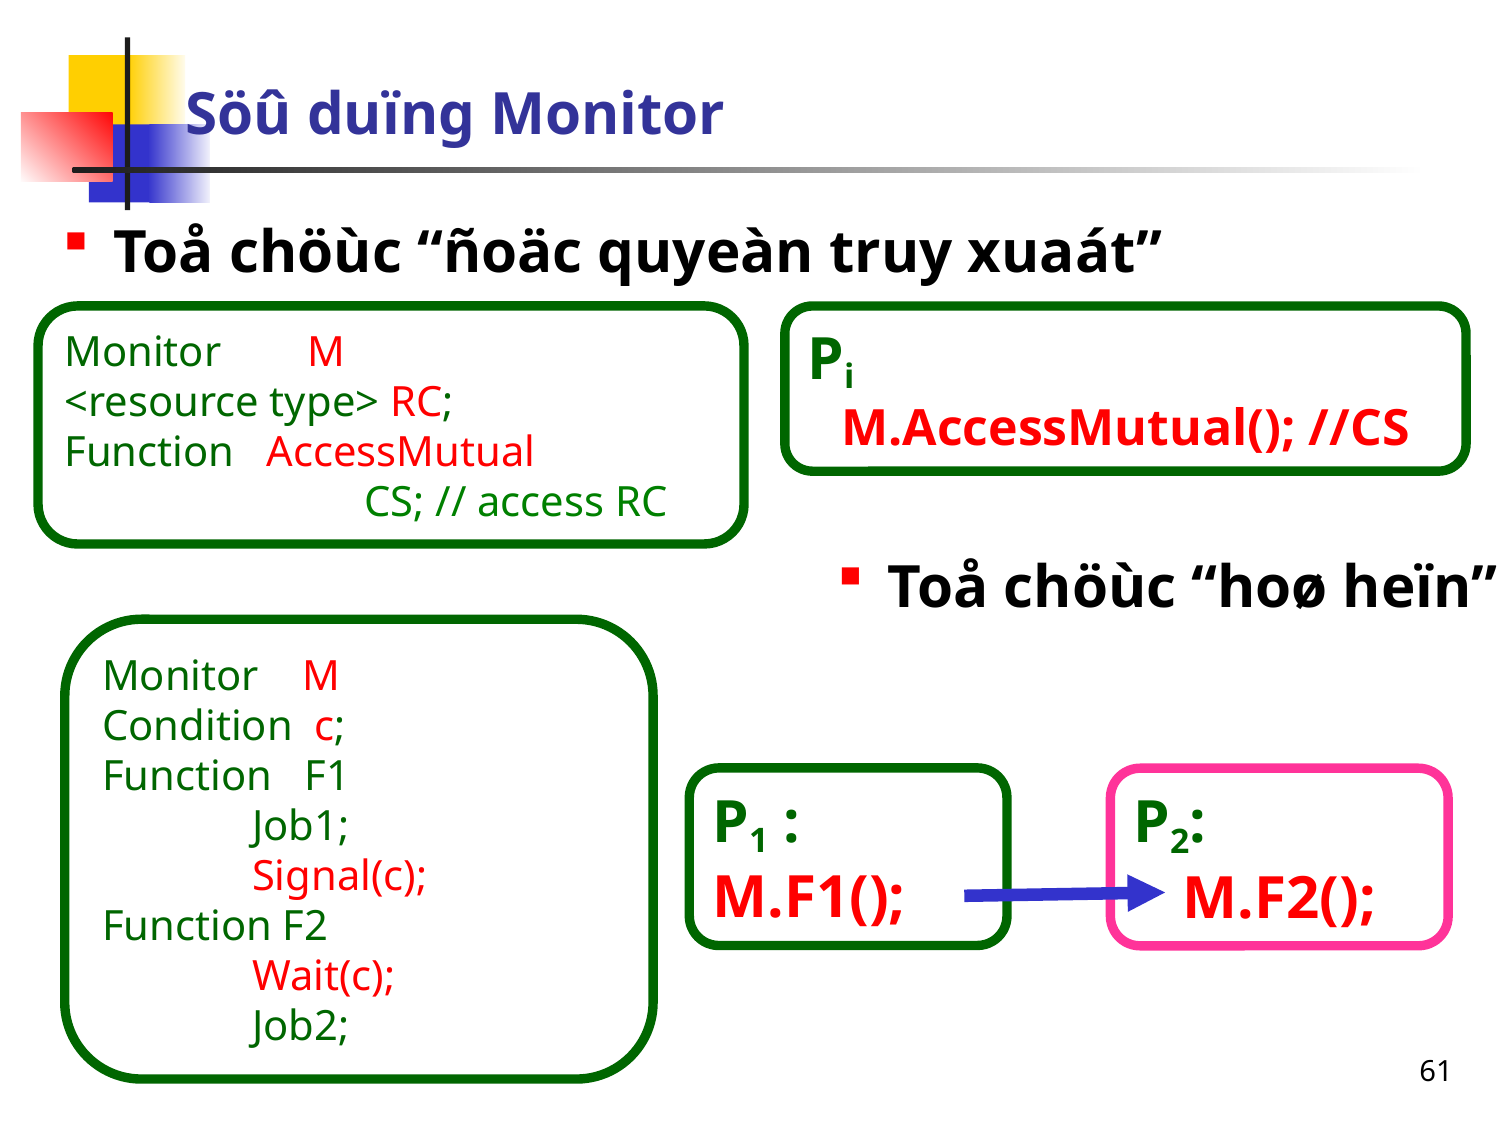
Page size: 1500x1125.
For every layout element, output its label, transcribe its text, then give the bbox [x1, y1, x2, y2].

text_box Toå chöùc “ñoäc quyeàn truy xuaát” [47, 206, 1194, 292]
text_box Toå chöùc “hoø heïn” [822, 541, 1500, 627]
text_box Pi M.AccessMutual(); //CS [784, 305, 1467, 472]
text_box Monitor M Condition c; Function F1 Job1; Signal(c); Function F2 Wait(c); Job2; [64, 619, 654, 1080]
title Söû duïng Monitor [170, 52, 1450, 154]
text_box P1 : M.F1(); [689, 767, 1008, 946]
slide_number 61 [1154, 1023, 1468, 1100]
text_box [964, 886, 1166, 899]
text_box Monitor M <resource type> RC; Function AccessMutual CS; // access RC [38, 305, 745, 545]
text_box P2: M.F2(); [1110, 768, 1449, 946]
